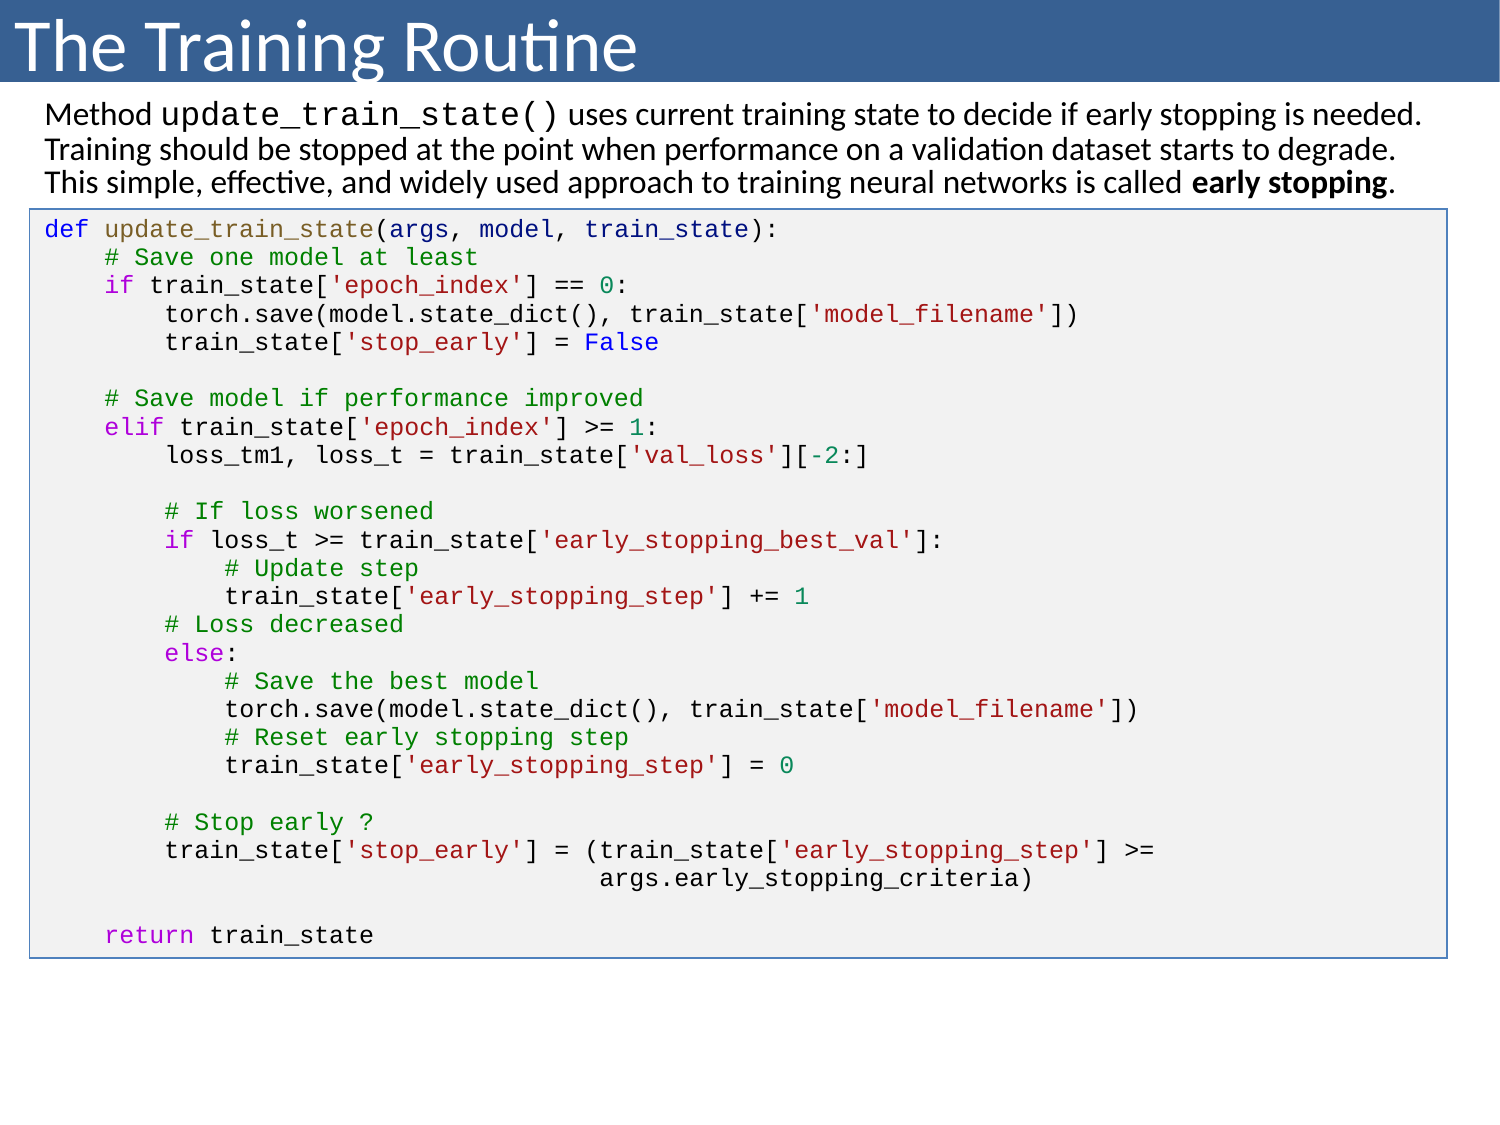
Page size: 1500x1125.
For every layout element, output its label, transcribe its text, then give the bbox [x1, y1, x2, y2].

table_header Method update_train_state() uses current training state to decide if early stopping is needed. Training should be stopped at the point when performance on a validation dataset starts to degrade. This simple, effective, and widely used approach to training neural networks is called early stopping. [29, 90, 1447, 208]
table_cell def update_train_state(args, model, train_state): # Save one model at least if train_state['epoch_index'] == 0: torch.save(model.state_dict(), train_state['model_filename']) train_state['stop_early'] = False # Save model if performance improved elif train_state['epoch_index'] >= 1: loss_tm1, loss_t = train_state['val_loss'][-2:] # If loss worsened if loss_t >= train_state['early_stopping_best_val']: # Update step train_state['early_stopping_step'] += 1 # Loss decreased else: # Save the best model torch.save(model.state_dict(), train_state['model_filename']) # Reset early stopping step train_state['early_stopping_step'] = 0 # Stop early ? train_state['stop_early'] = (train_state['early_stopping_step'] >= args.early_stopping_criteria) return train_state [30, 210, 1446, 957]
title The Training Routine [0, 0, 1500, 82]
